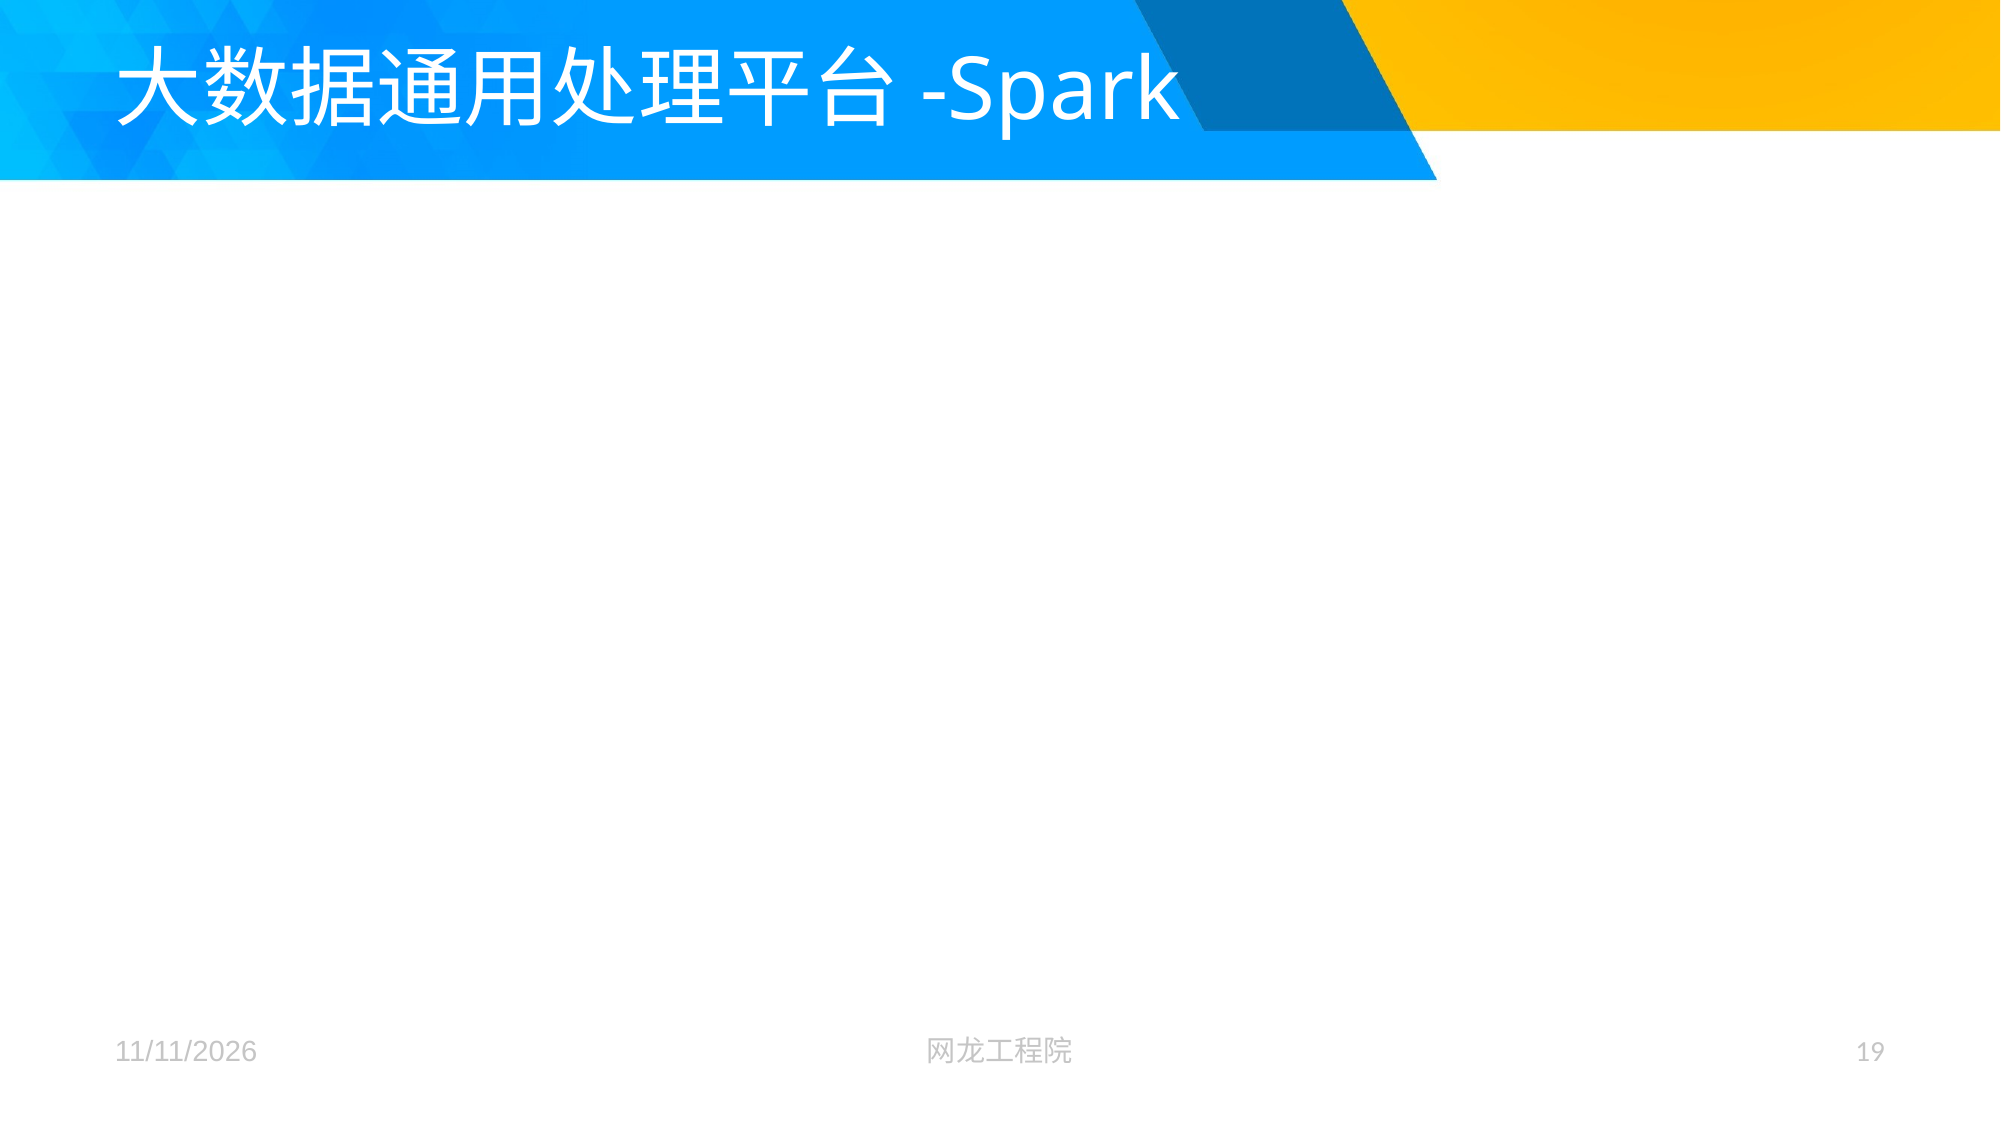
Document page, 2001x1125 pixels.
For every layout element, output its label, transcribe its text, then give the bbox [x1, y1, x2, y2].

title 大数据通用处理平台-Spark [99, 36, 1619, 147]
slide_number 19 [1433, 1024, 1900, 1103]
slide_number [99, 1024, 567, 1103]
picture [0, 0, 2001, 1125]
footer 网龙工程院 [683, 1024, 1317, 1103]
